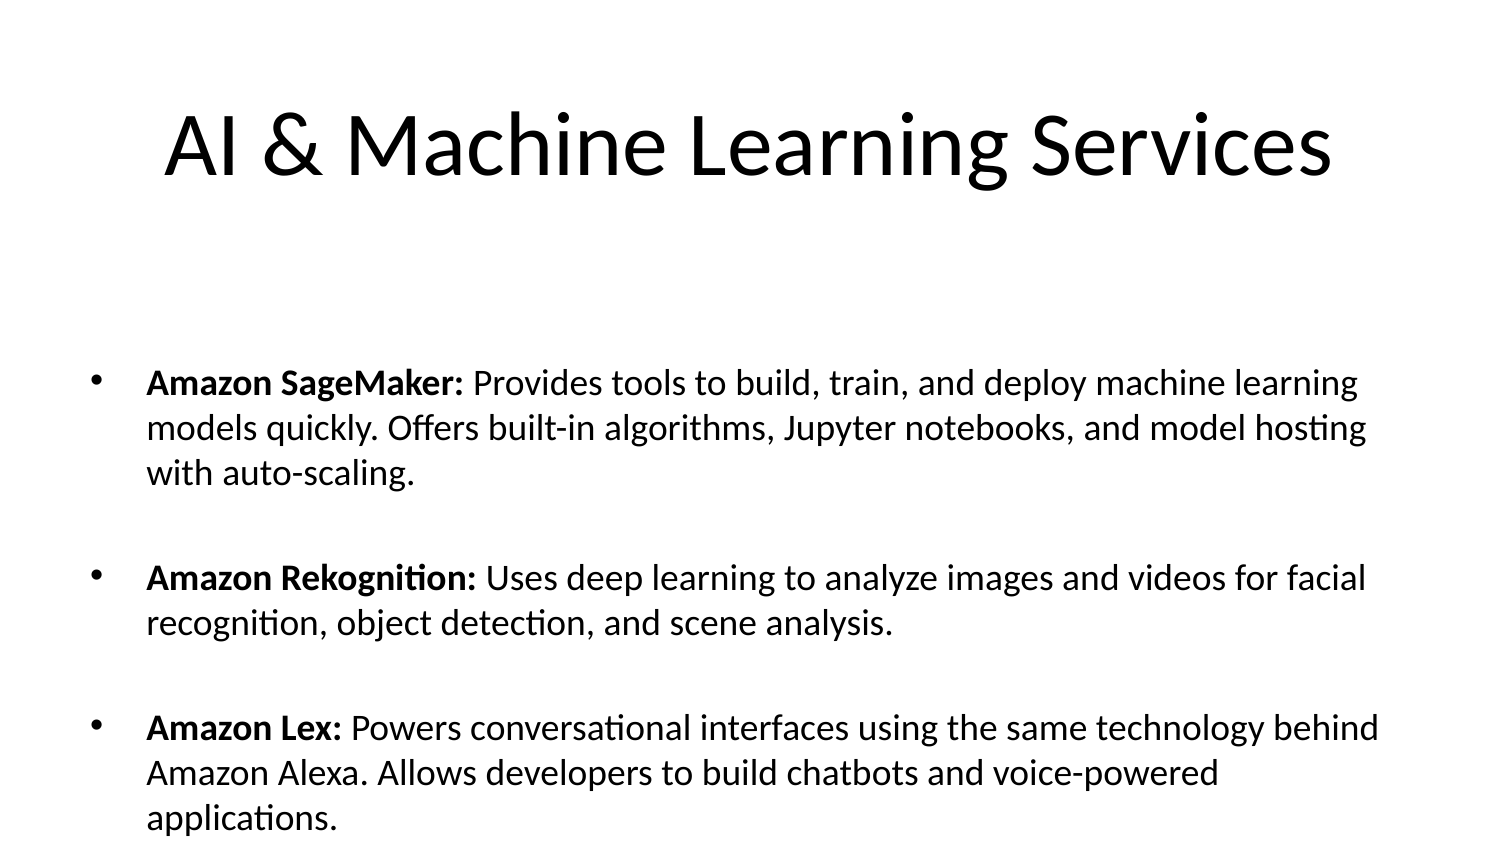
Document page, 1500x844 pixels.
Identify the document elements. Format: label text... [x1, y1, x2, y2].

title AI & Machine Learning Services [75, 45, 1425, 233]
list Amazon SageMaker: Provides tools to build, train, and deploy machine learning models quickly. Offers built-in algorithms, Jupyter notebooks, and model hosting with auto-scaling. Amazon Rekognition: Uses deep learning to analyze images and videos for facial recognition, object detection, and scene analysis. Amazon Lex: Powers conversational interfaces using the same technology behind Amazon Alexa. Allows developers to build chatbots and voice-powered applications. Amazon Comprehend: A natural language processing (NLP) service that uses machine learning to find insights and relationships in text, such as sentiment analysis and entity recognition. [75, 262, 1425, 844]
